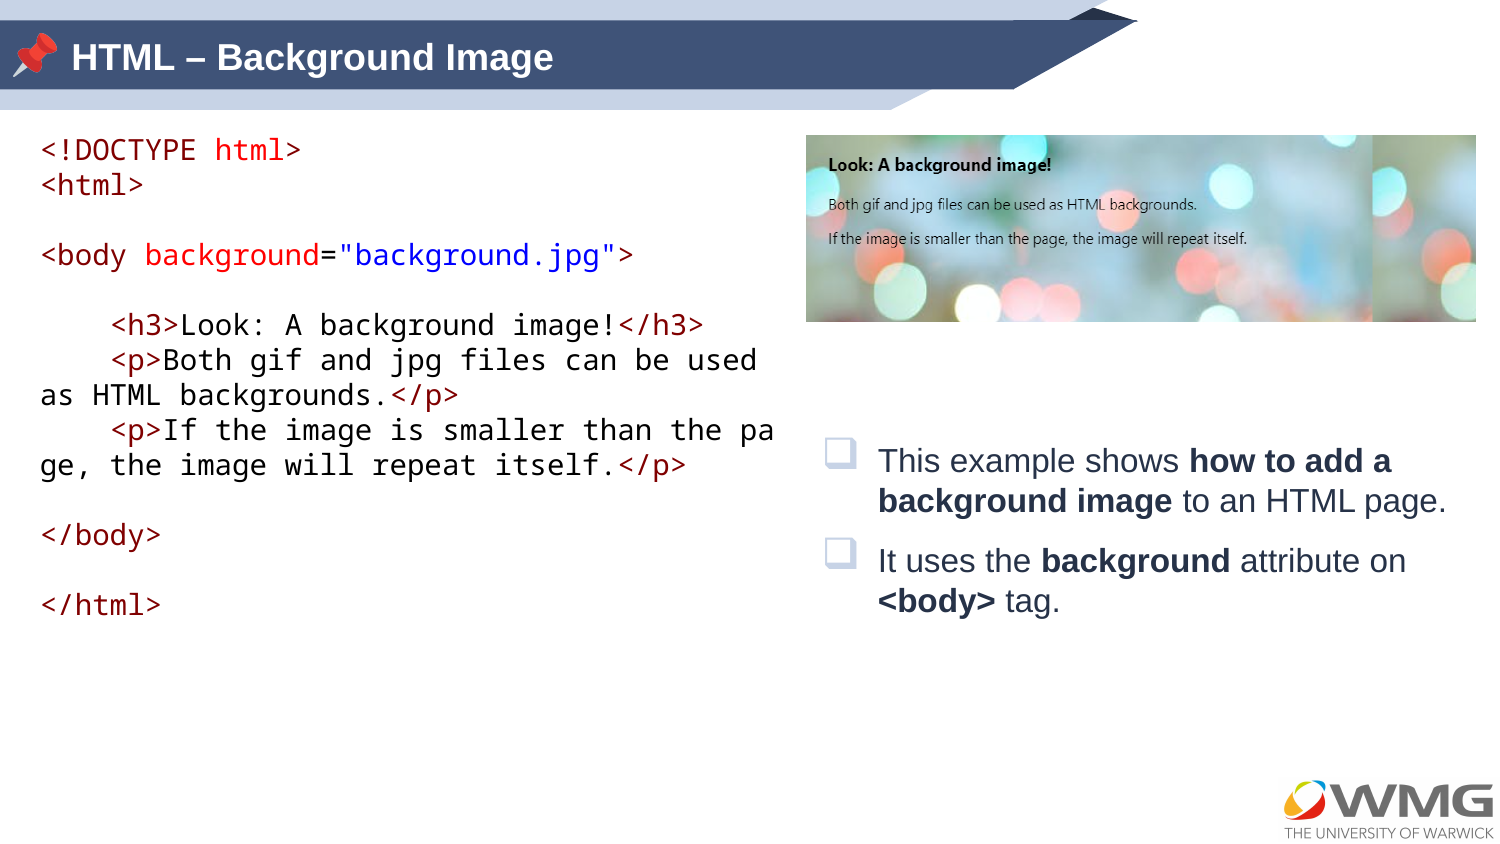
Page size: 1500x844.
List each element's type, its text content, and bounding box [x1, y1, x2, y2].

picture [1278, 777, 1500, 842]
picture [806, 135, 1477, 322]
title HTML – Background Image [56, 21, 1089, 91]
picture [13, 33, 56, 77]
text_box This example shows how to add a background image to an HTML page. It uses the background attribute on <body> tag. [806, 431, 1490, 627]
text_box <!DOCTYPE html> <html> <body background="background.jpg"> <h3>Look: A background image!</h3> <p>Both gif and jpg files can be used as HTML backgrounds.</p> <p>If the image is smaller than the page, the image will repeat itself.</p> </body> </html> [25, 123, 805, 629]
